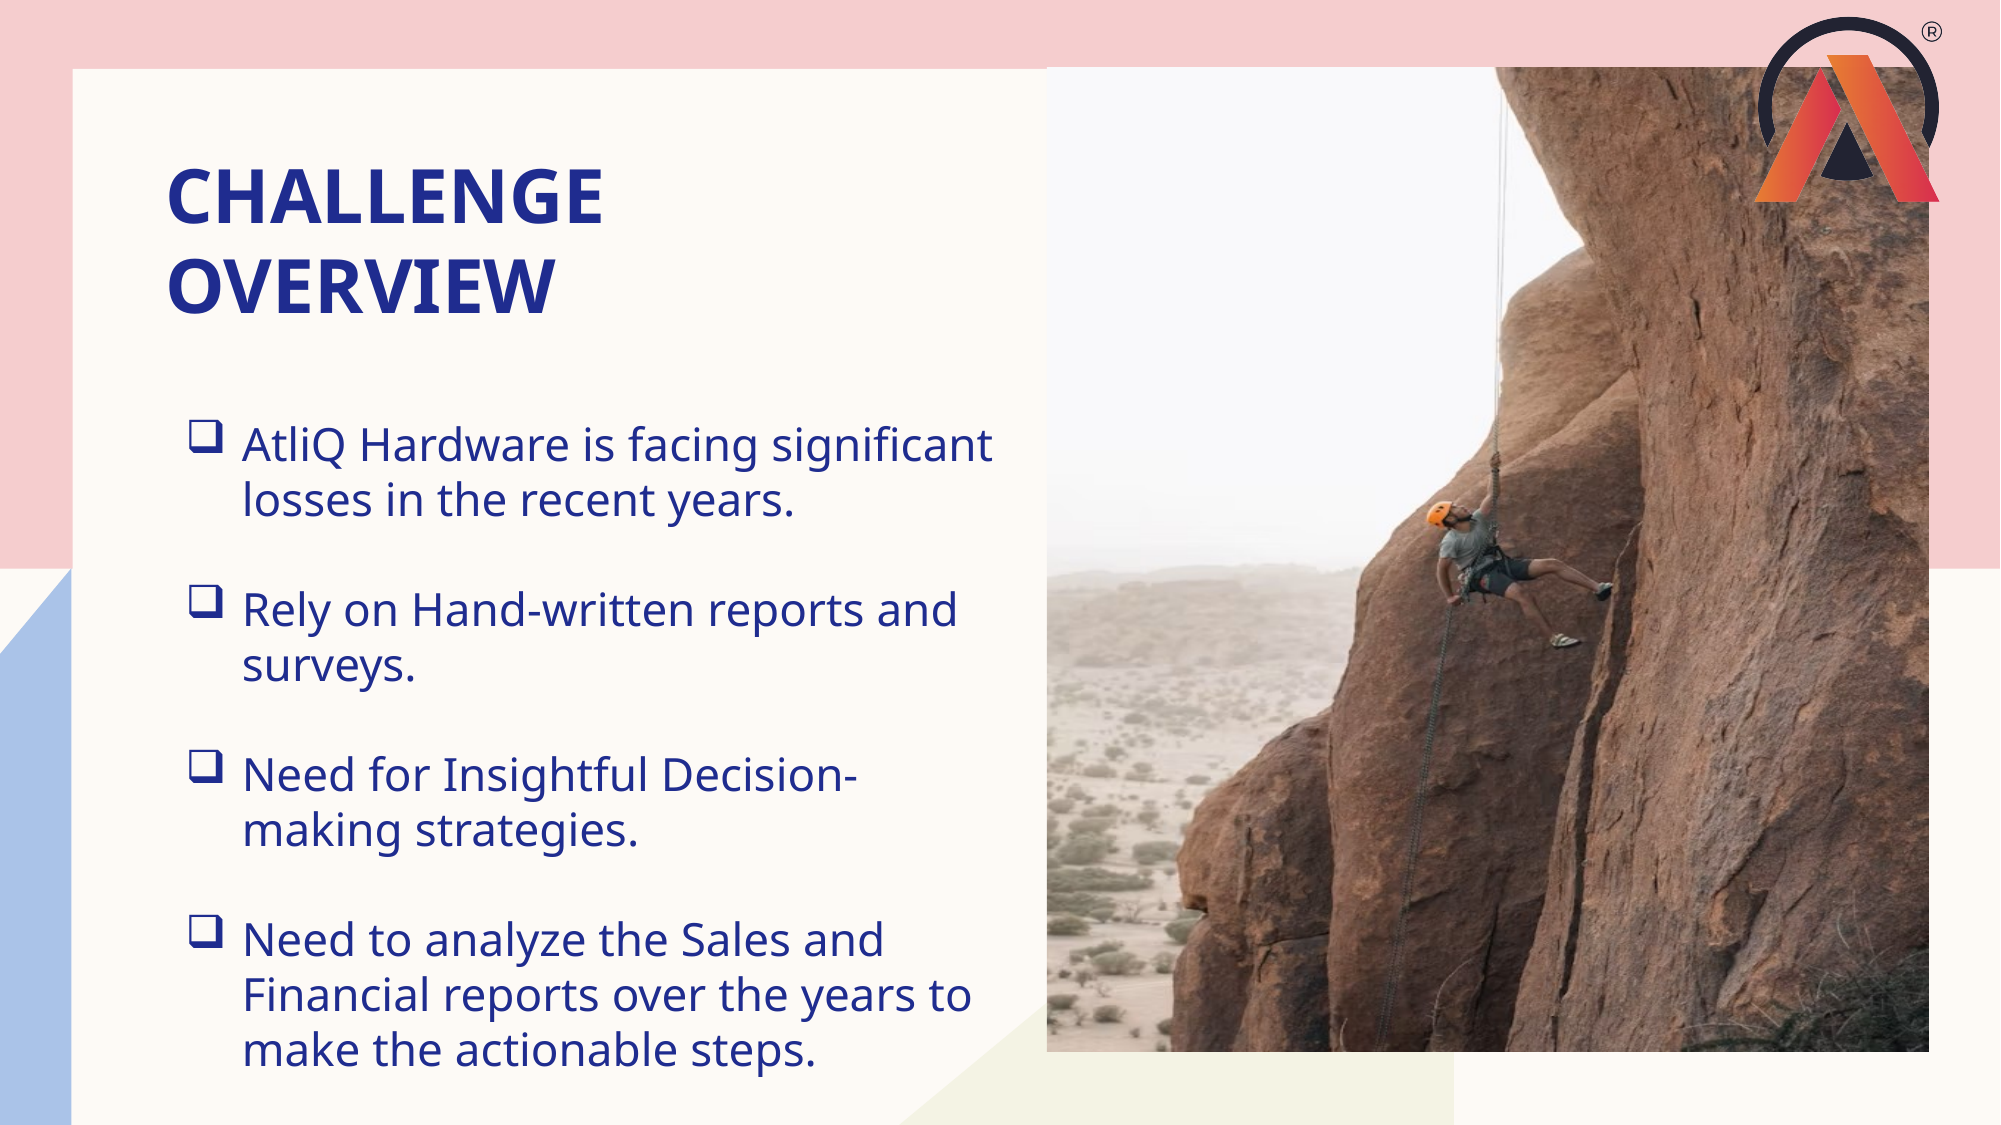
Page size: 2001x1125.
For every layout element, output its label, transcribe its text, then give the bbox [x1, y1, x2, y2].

title Challenge Overview [150, 173, 1013, 329]
picture [1046, 12, 1948, 1052]
text_box AtliQ Hardware is facing significant losses in the recent years. Rely on Hand-written reports and surveys. Need for Insightful Decision-making strategies. Need to analyze the Sales and Financial reports over the years to make the actionable steps. [170, 408, 1013, 1083]
